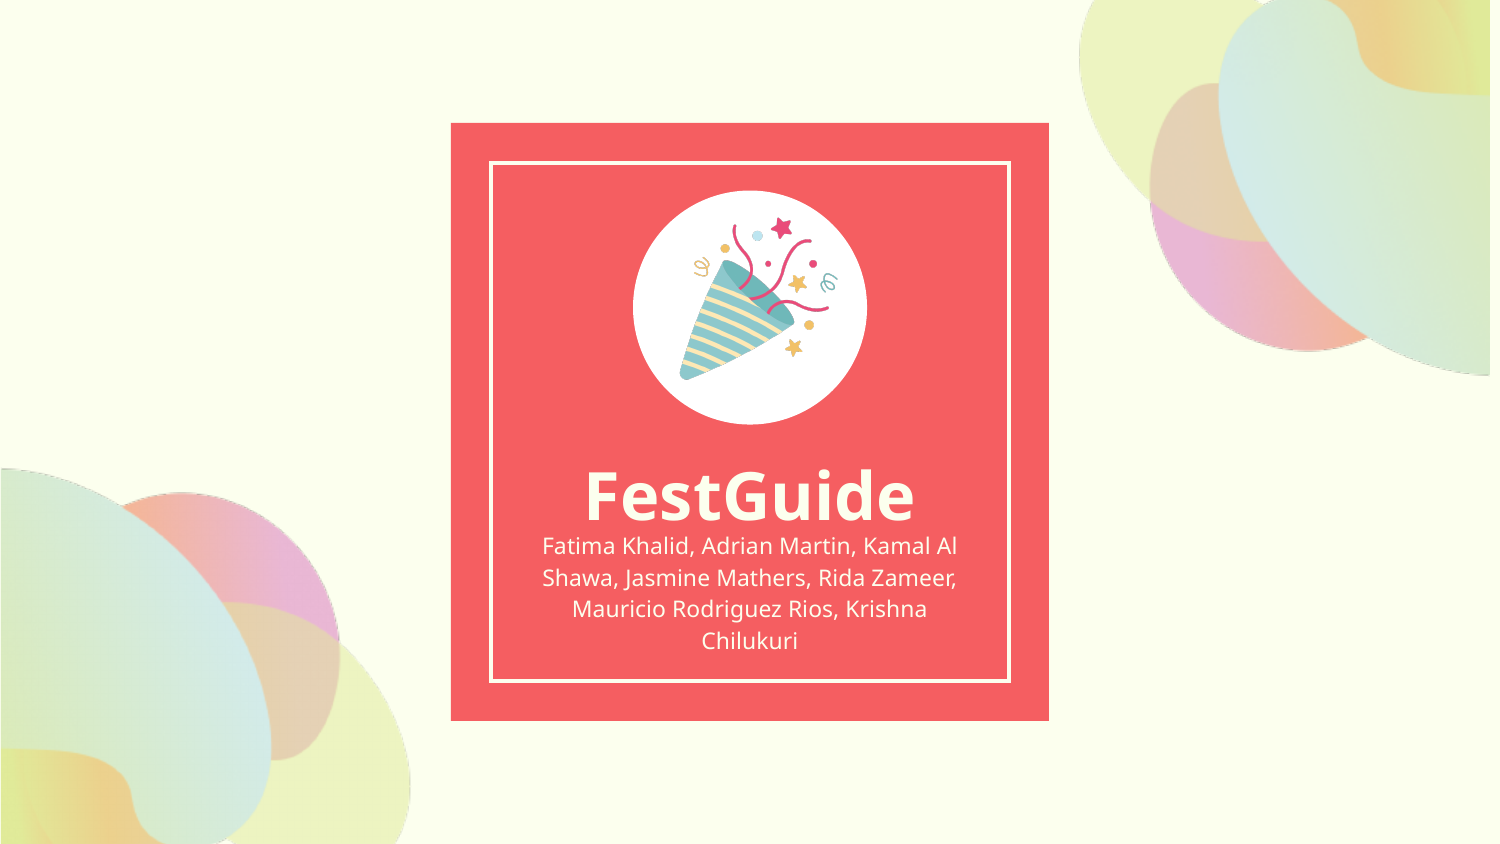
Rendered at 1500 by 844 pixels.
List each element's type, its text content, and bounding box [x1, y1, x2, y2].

picture [0, 361, 459, 844]
text_box [679, 190, 821, 214]
text_box [847, 241, 868, 374]
subtitle Fatima Khalid, Adrian Martin, Kamal Al Shawa, Jasmine Mathers, Rida Zameer, Mauricio Rodriguez Rios, Krishna Chilukuri [507, 581, 993, 697]
picture [1031, 0, 1490, 482]
text_box [633, 222, 832, 425]
picture [675, 215, 842, 383]
title FestGuide [507, 436, 993, 552]
